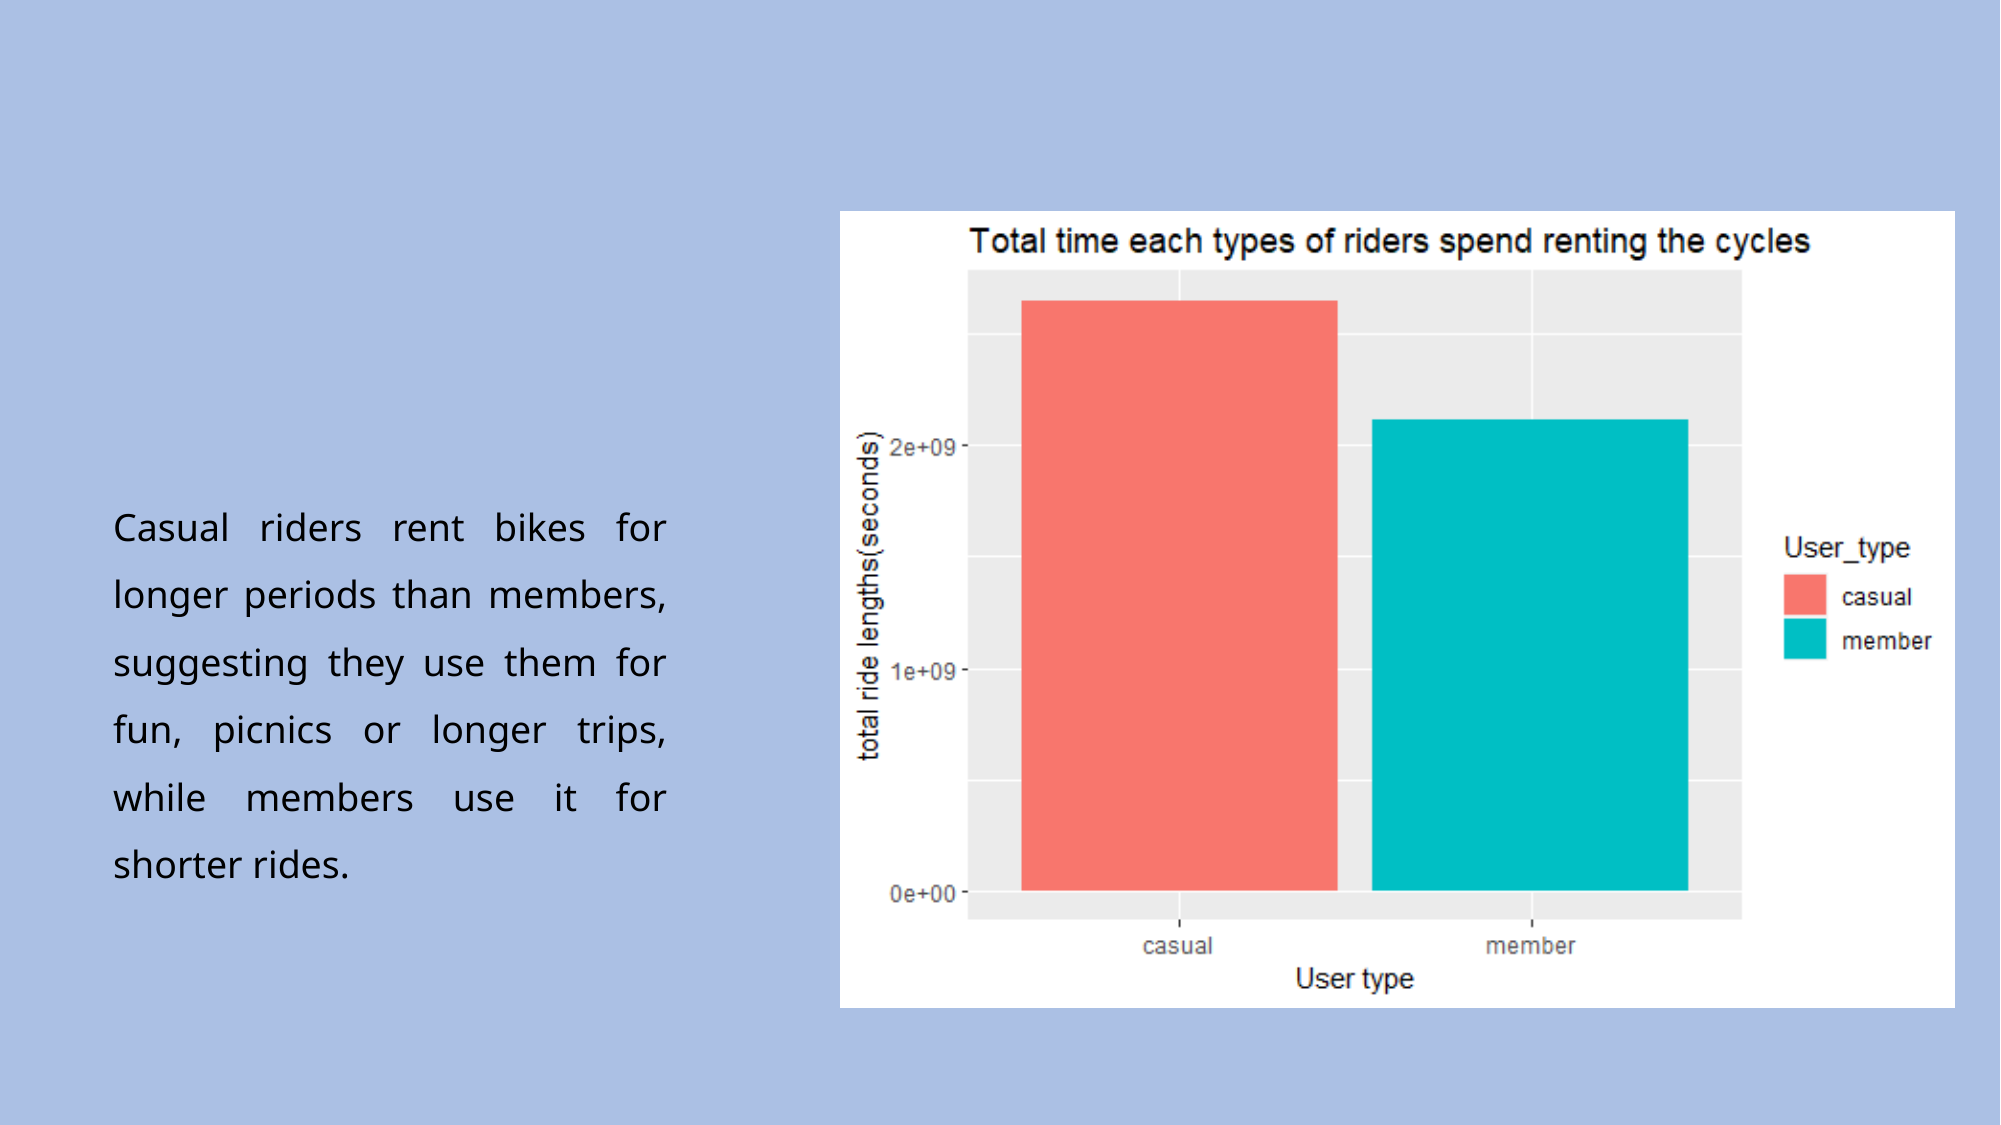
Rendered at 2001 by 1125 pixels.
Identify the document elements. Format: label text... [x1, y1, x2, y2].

picture [840, 211, 1955, 1008]
text_box Casual riders rent bikes for longer periods than members, suggesting they use them for fun, picnics or longer trips, while members use it for shorter rides. [98, 474, 683, 894]
